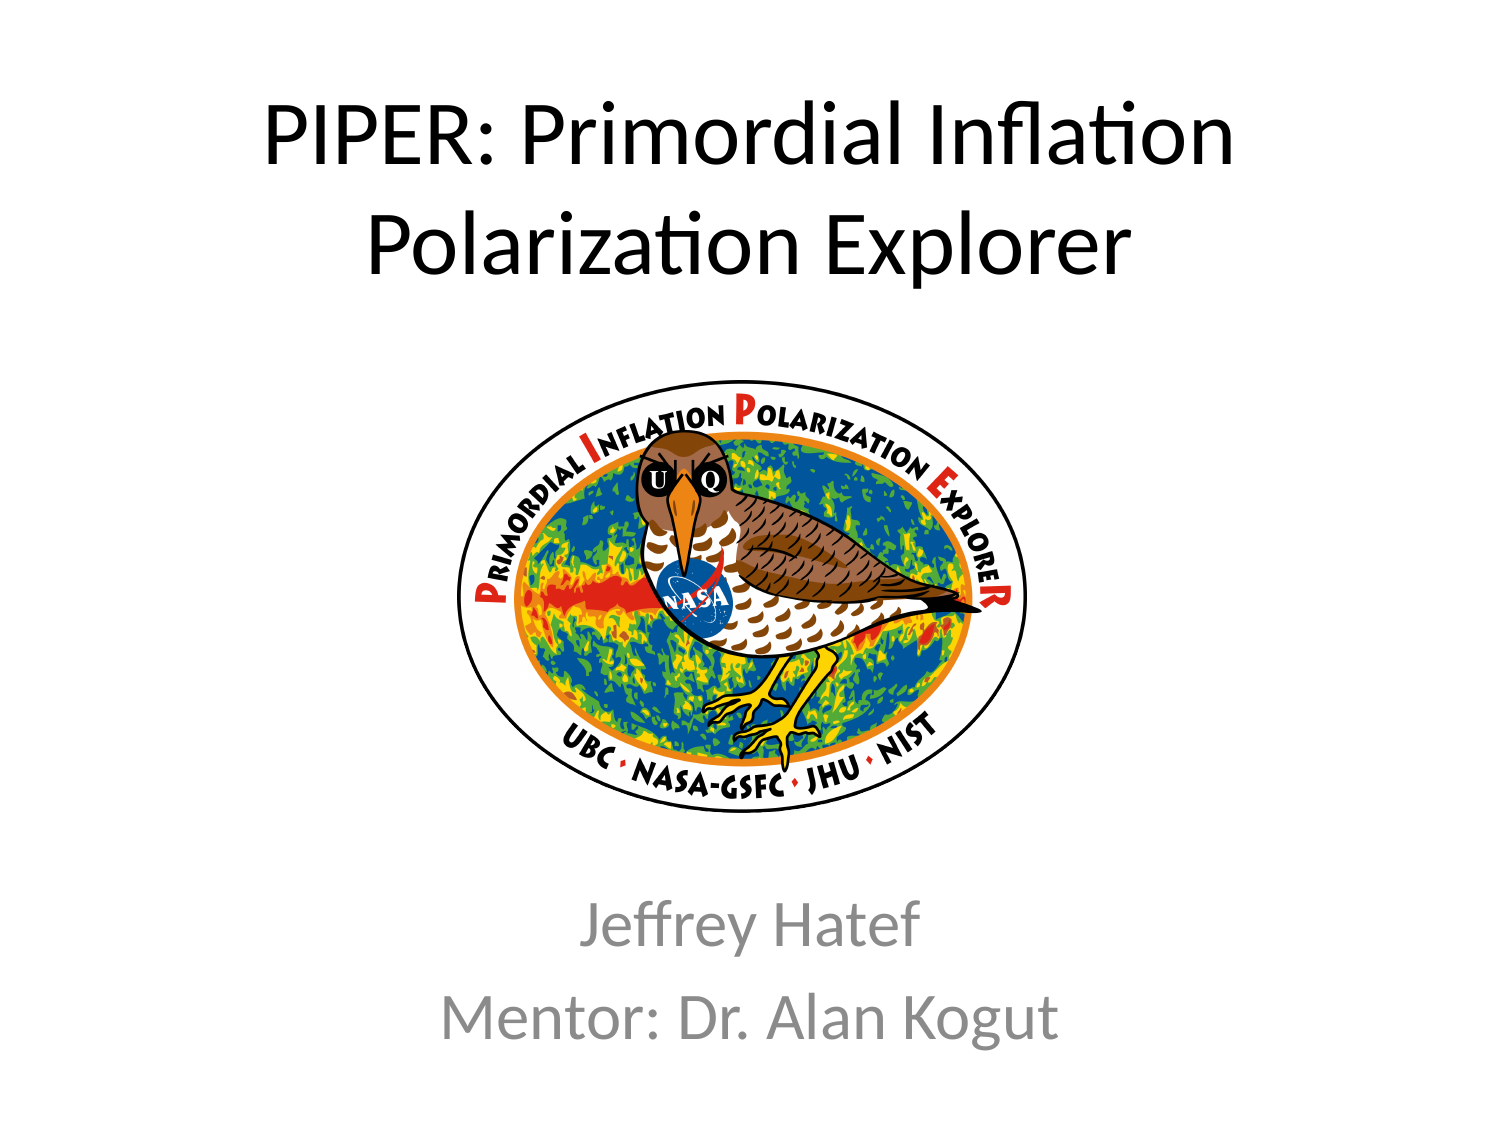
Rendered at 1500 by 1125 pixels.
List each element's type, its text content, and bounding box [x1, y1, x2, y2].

picture [456, 380, 1027, 813]
title PIPER: Primordial Inflation Polarization Explorer [112, 62, 1388, 304]
subtitle Jeffrey Hatef Mentor: Dr. Alan Kogut [225, 872, 1275, 1125]
